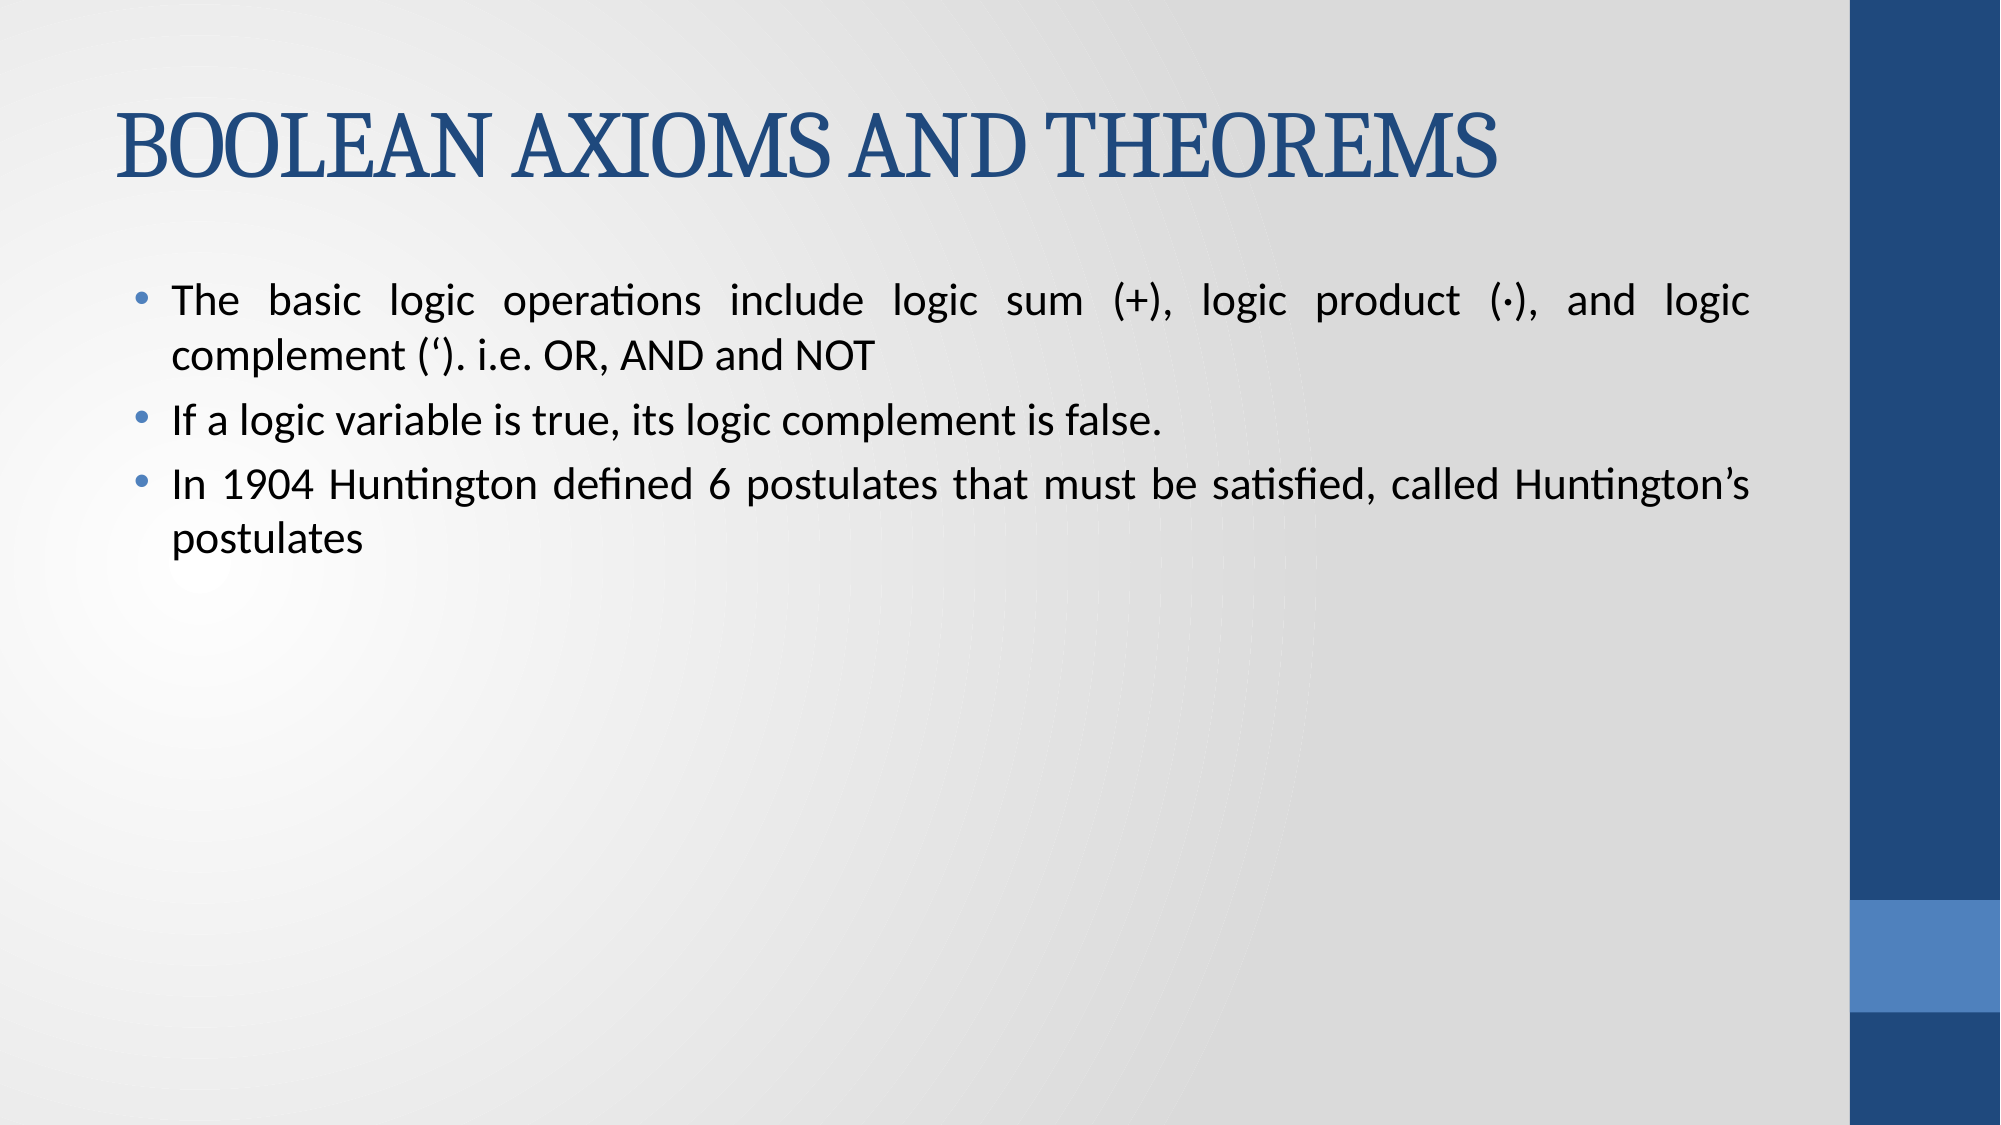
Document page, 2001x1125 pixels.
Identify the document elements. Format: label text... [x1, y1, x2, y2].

title BOOLEAN AXIOMS AND THEOREMS [99, 45, 1767, 233]
list The basic logic operations include logic sum (+), logic product (·), and logic complement (‘). i.e. OR, AND and NOT If a logic variable is true, its logic complement is false. In 1904 Huntington defined 6 postulates that must be satisfied, called Huntington’s postulates [99, 262, 1767, 1050]
